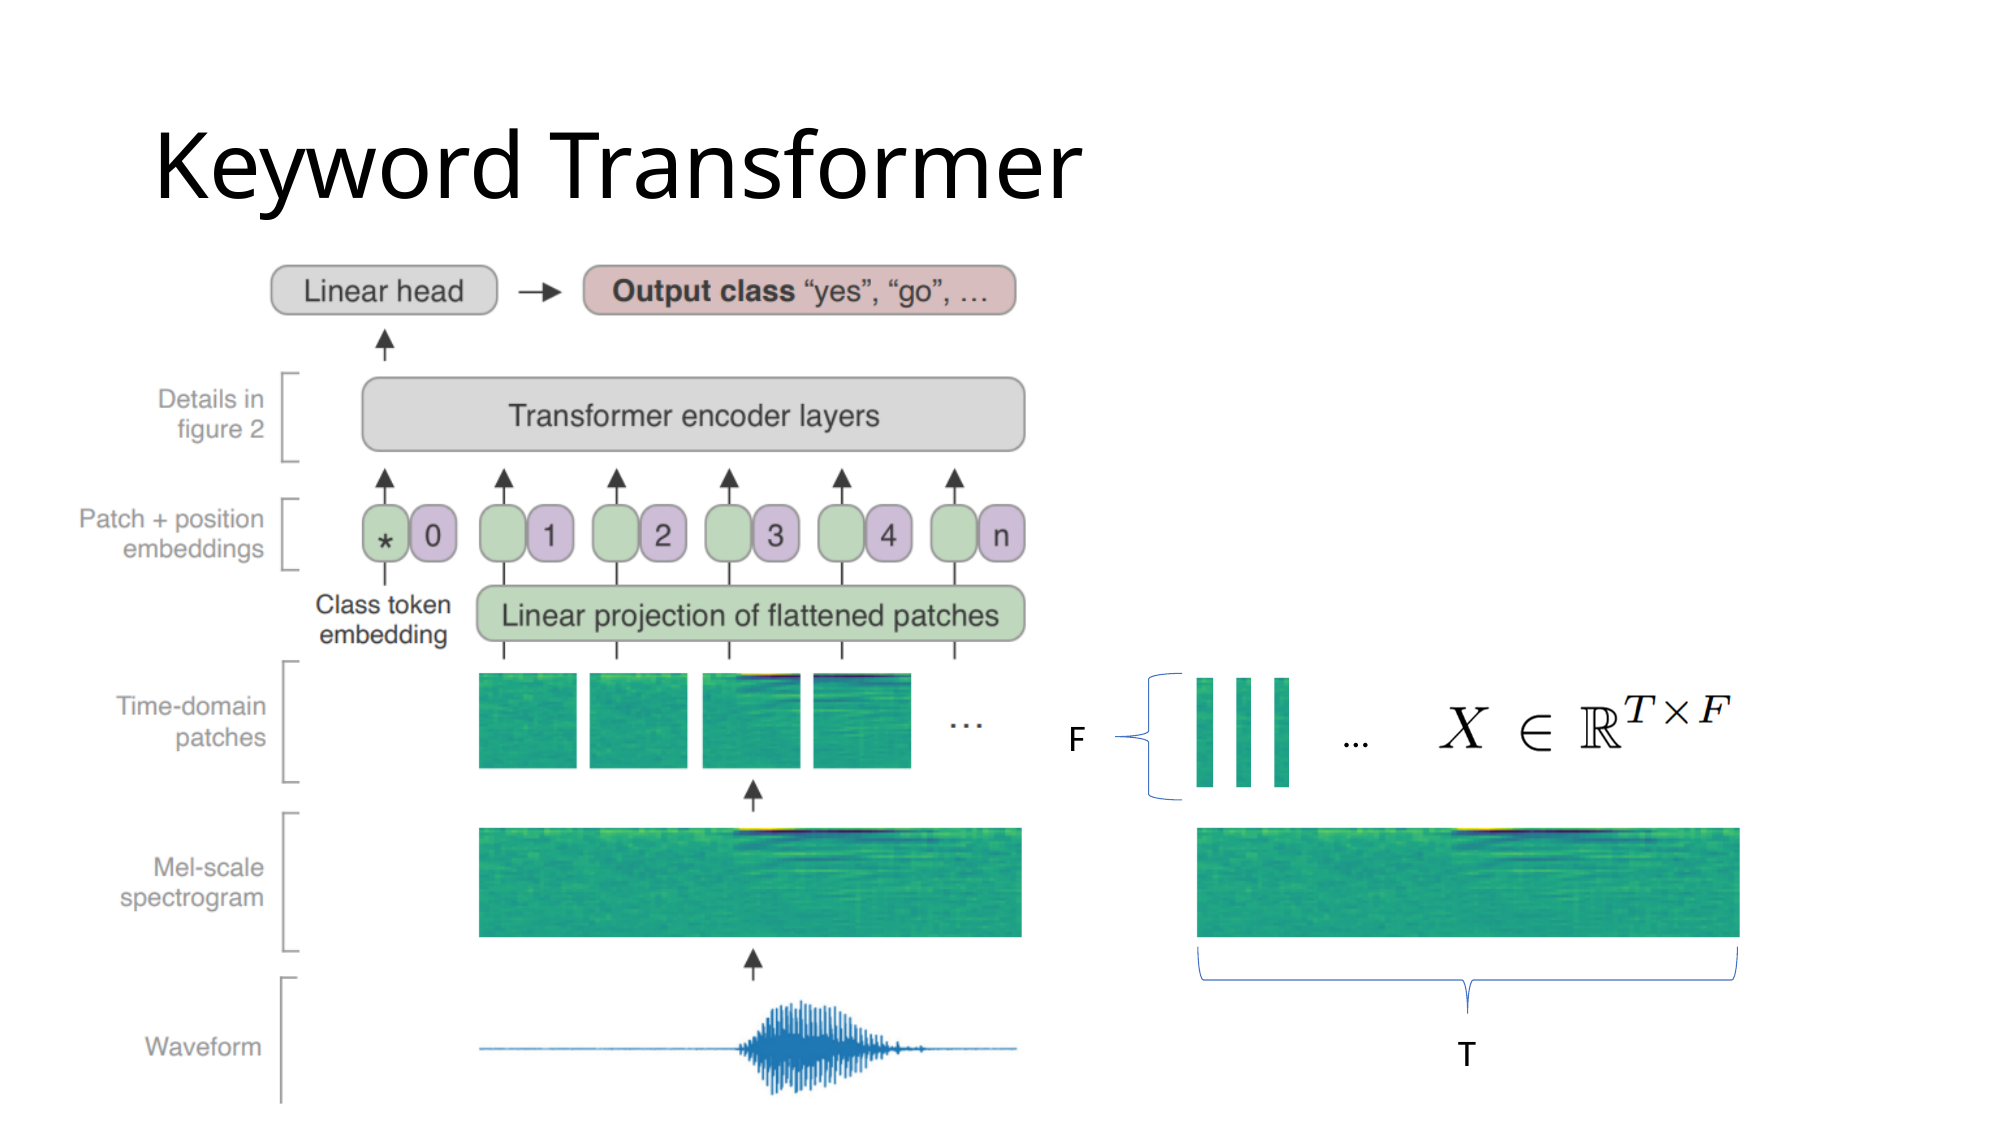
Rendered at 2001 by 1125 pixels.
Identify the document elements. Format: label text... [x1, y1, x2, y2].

picture [1182, 670, 1214, 797]
text_box [1115, 672, 1183, 801]
title Keyword Transformer [137, 59, 1863, 278]
picture [1182, 819, 1752, 947]
text_box … [1328, 703, 1385, 763]
text_box T [1443, 1021, 1492, 1082]
picture [1236, 670, 1251, 797]
text_box [1197, 947, 1738, 1014]
picture [1274, 670, 1289, 797]
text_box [1437, 690, 1738, 764]
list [38, 231, 1100, 1109]
